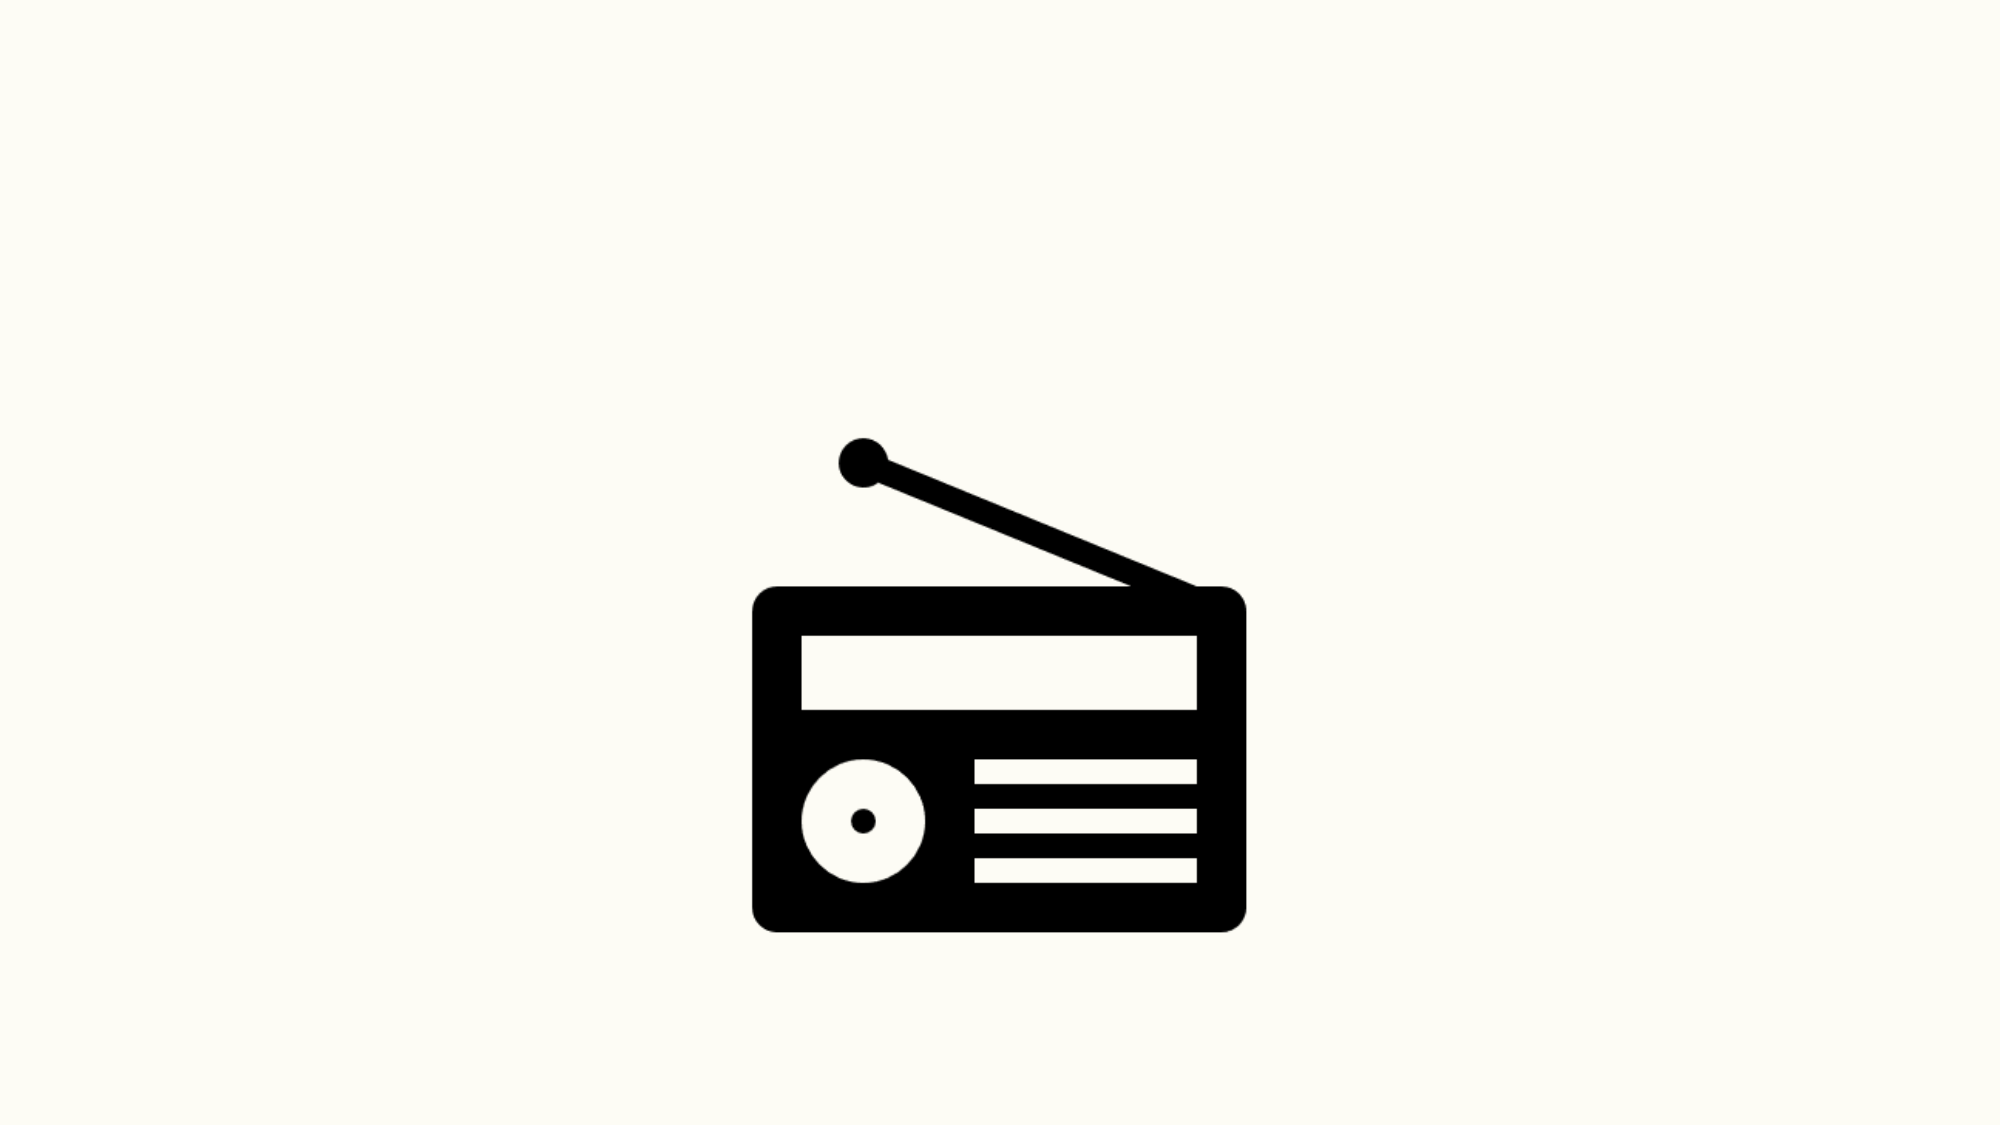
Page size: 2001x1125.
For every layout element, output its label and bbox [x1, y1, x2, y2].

picture [703, 389, 1296, 982]
